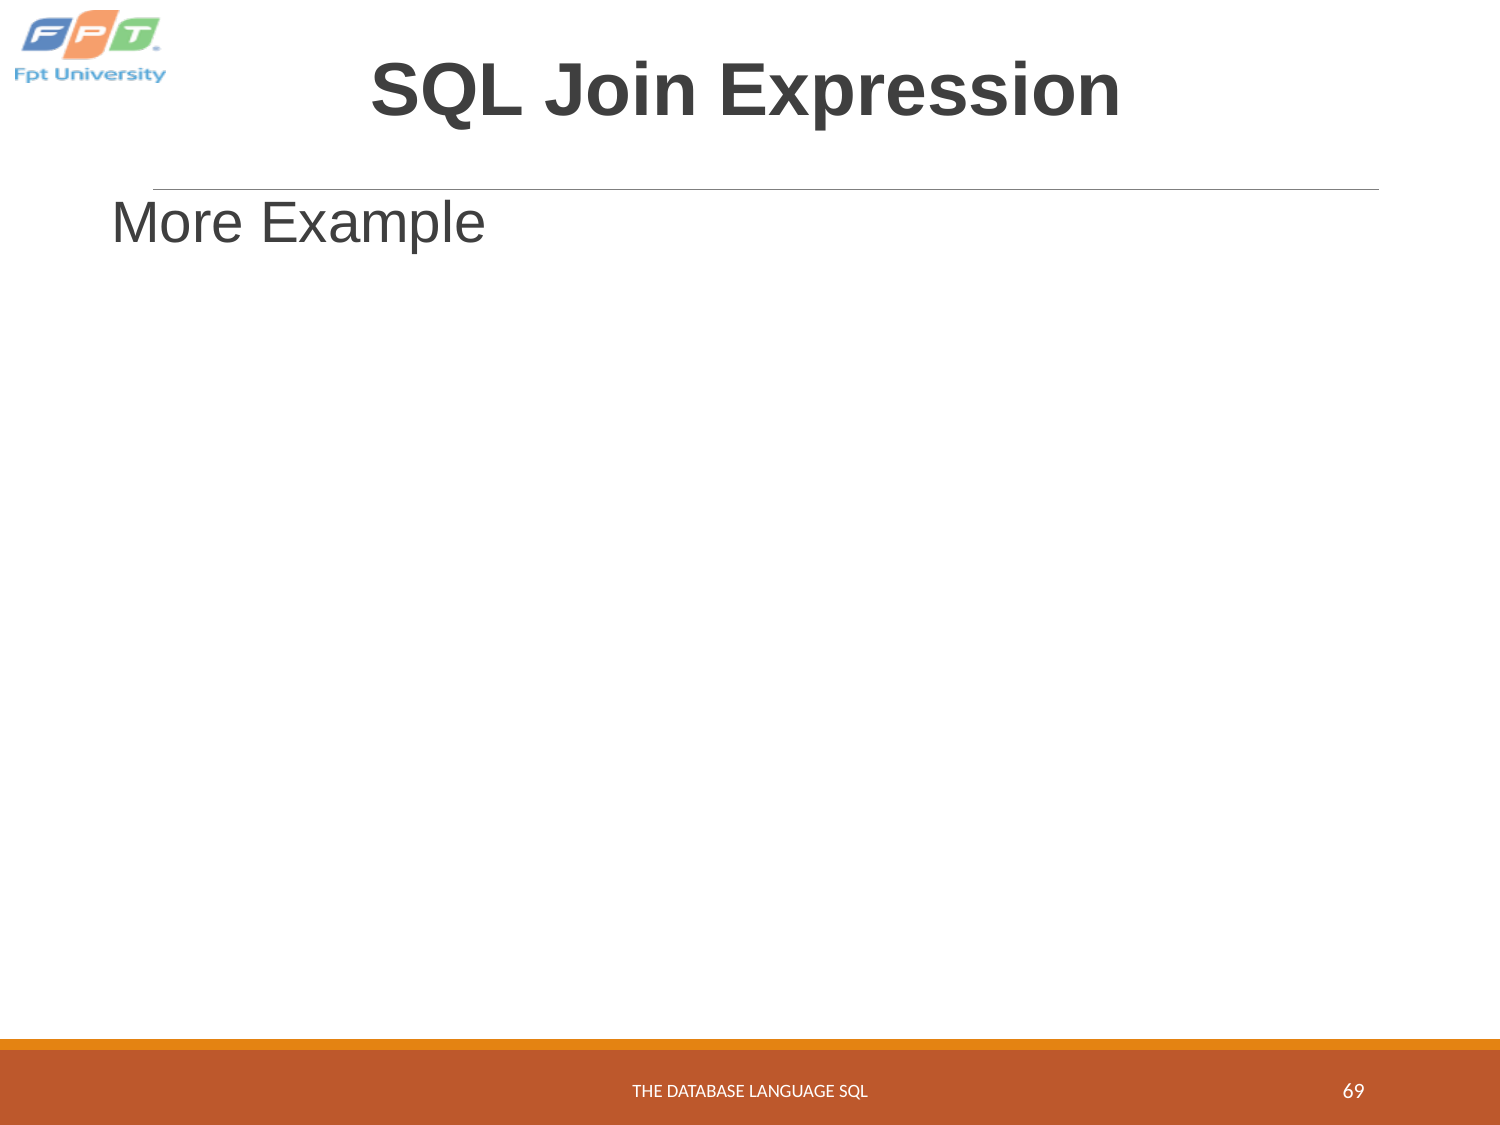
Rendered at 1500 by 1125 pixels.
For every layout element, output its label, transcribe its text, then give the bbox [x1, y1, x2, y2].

title SQL Join Expression [96, 47, 1399, 185]
list More Example [96, 185, 1399, 1017]
slide_number 69 [1218, 1059, 1380, 1120]
footer THE DATABASE LANGUAGE SQL [453, 1059, 1047, 1120]
picture [15, 10, 166, 83]
